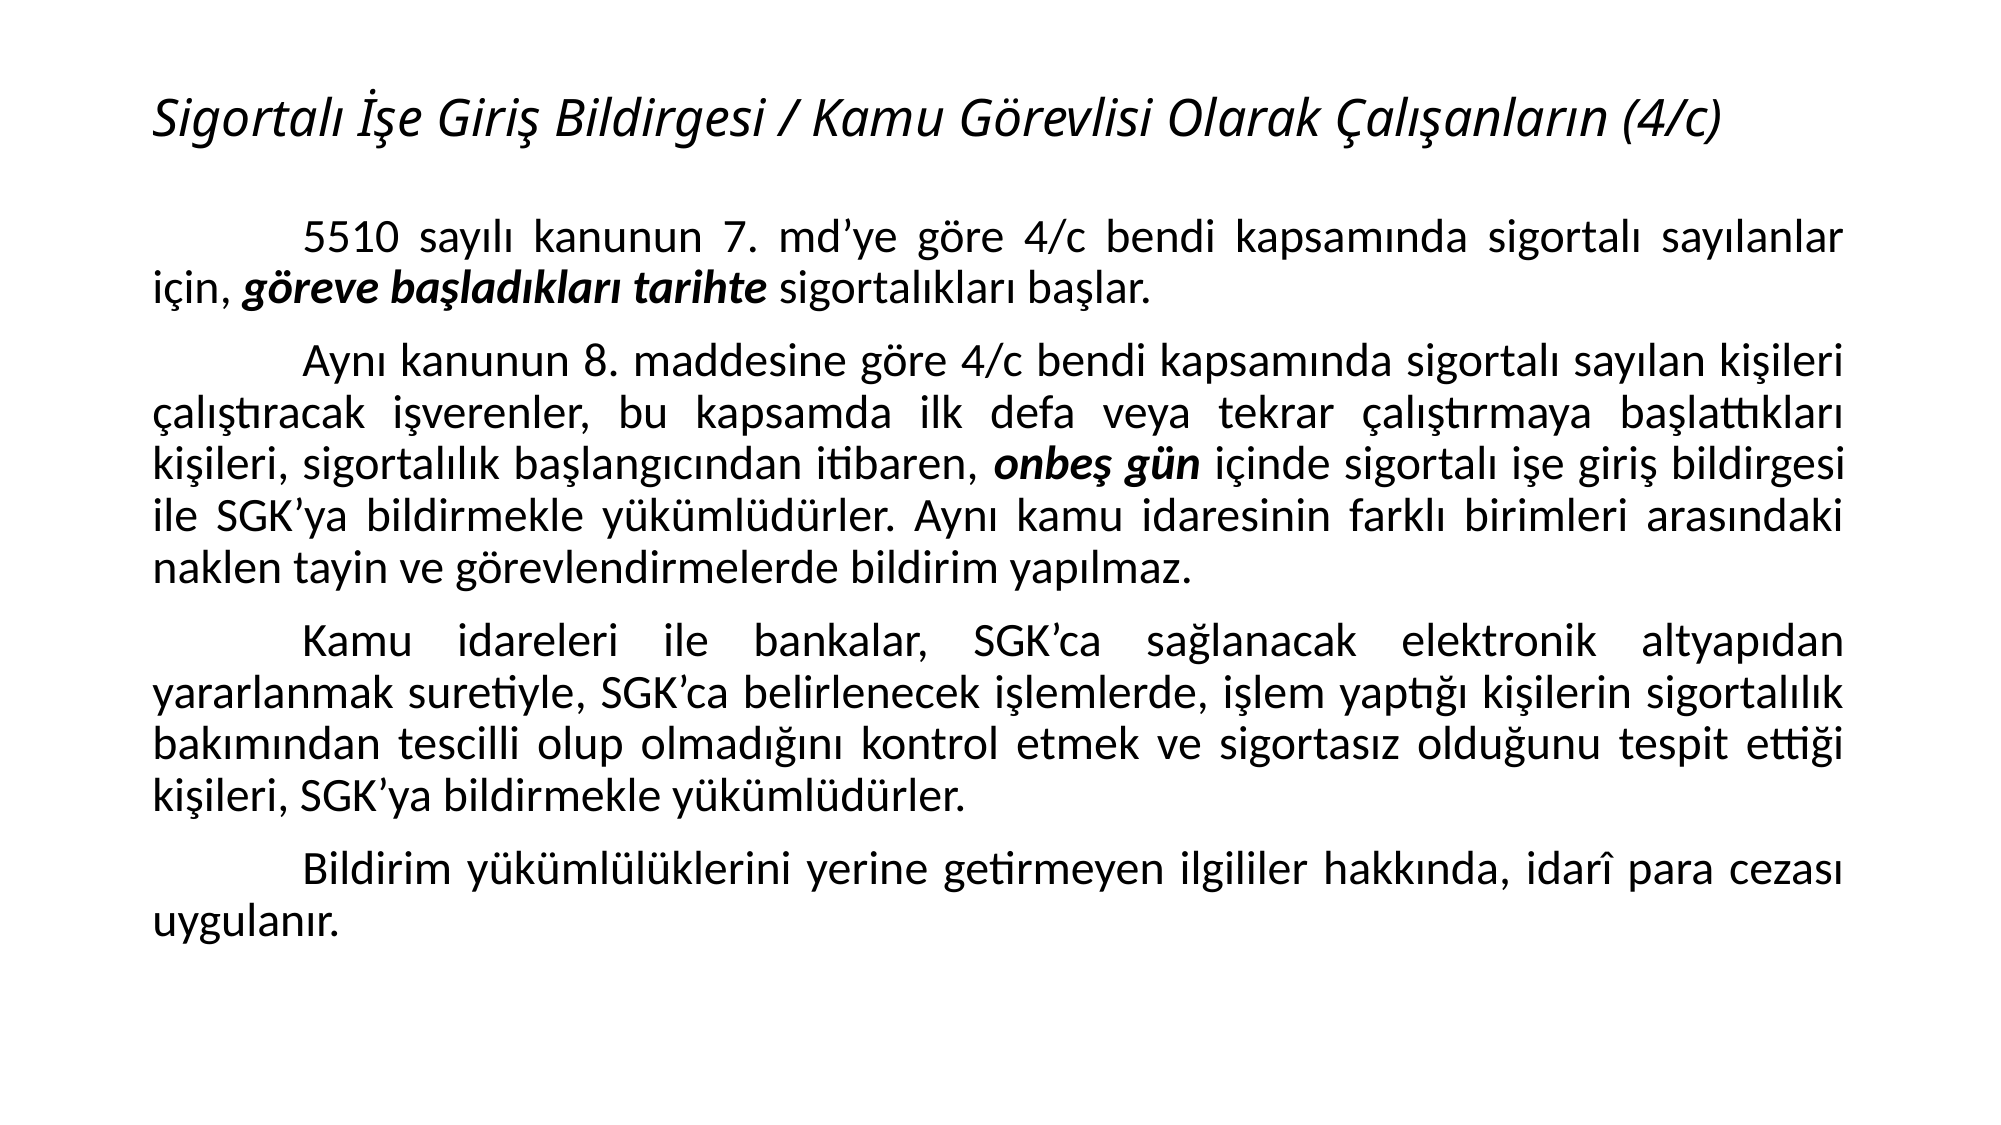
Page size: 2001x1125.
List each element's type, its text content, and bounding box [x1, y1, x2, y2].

title Sigortalı İşe Giriş Bildirgesi / Kamu Görevlisi Olarak Çalışanların (4/c) [137, 59, 1863, 180]
list 5510 sayılı kanunun 7. md’ye göre 4/c bendi kapsamında sigortalı sayılanlar için, göreve başladıkları tarihte sigortalıkları başlar. Aynı kanunun 8. maddesine göre 4/c bendi kapsamında sigortalı sayılan kişileri çalıştıracak işverenler, bu kapsamda ilk defa veya tekrar çalıştırmaya başlattıkları kişileri, sigortalılık başlangıcından itibaren, onbeş gün içinde sigortalı işe giriş bildirgesi ile SGK’ya bildirmekle yükümlüdürler. Aynı kamu idaresinin farklı birimleri arasındaki naklen tayin ve görevlendirmelerde bildirim yapılmaz. Kamu idareleri ile bankalar, SGK’ca sağlanacak elektronik altyapıdan yararlanmak suretiyle, SGK’ca belirlenecek işlemlerde, işlem yaptığı kişilerin sigortalılık bakımından tescilli olup olmadığını kontrol etmek ve sigortasız olduğunu tespit ettiği kişileri, SGK’ya bildirmekle yükümlüdürler. Bildirim yükümlülüklerini yerine getirmeyen ilgililer hakkında, idarî para cezası uygulanır. [137, 203, 1863, 1014]
